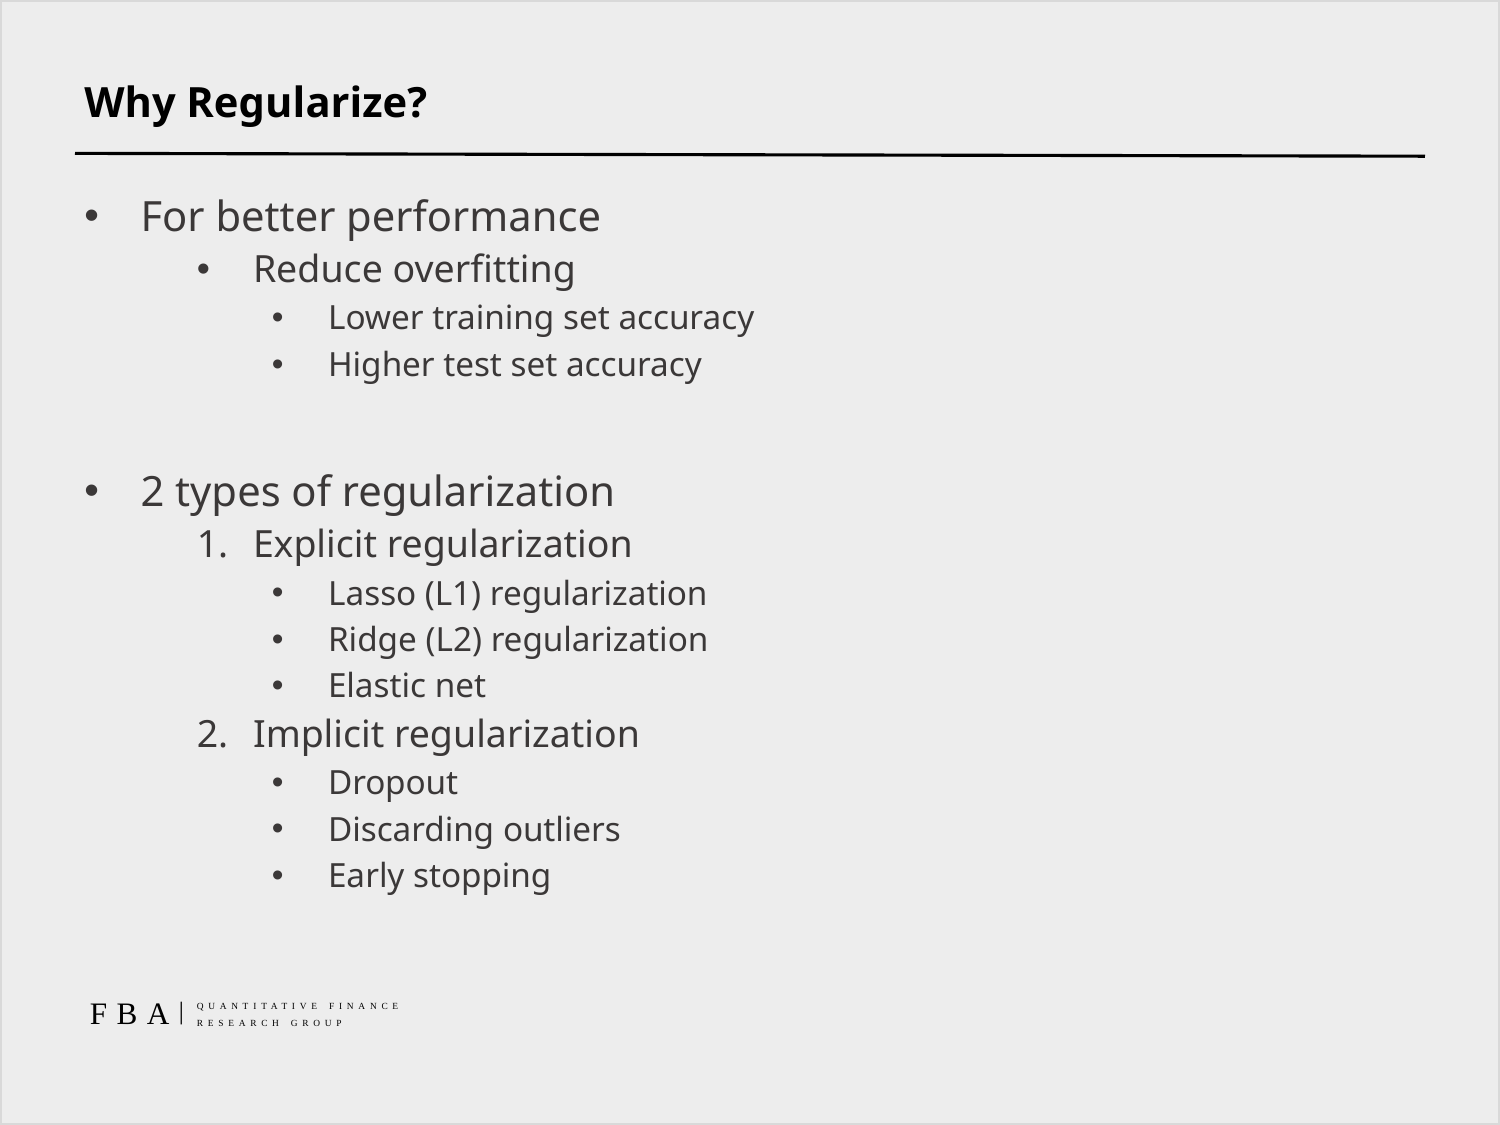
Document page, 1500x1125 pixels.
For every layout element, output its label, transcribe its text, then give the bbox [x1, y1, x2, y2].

list For better performance Reduce overfitting Lower training set accuracy Higher test set accuracy 2 types of regularization Explicit regularization Lasso (L1) regularization Ridge (L2) regularization Elastic net Implicit regularization Dropout Discarding outliers Early stopping [69, 187, 1397, 947]
title Why Regularize? [69, 73, 1397, 144]
